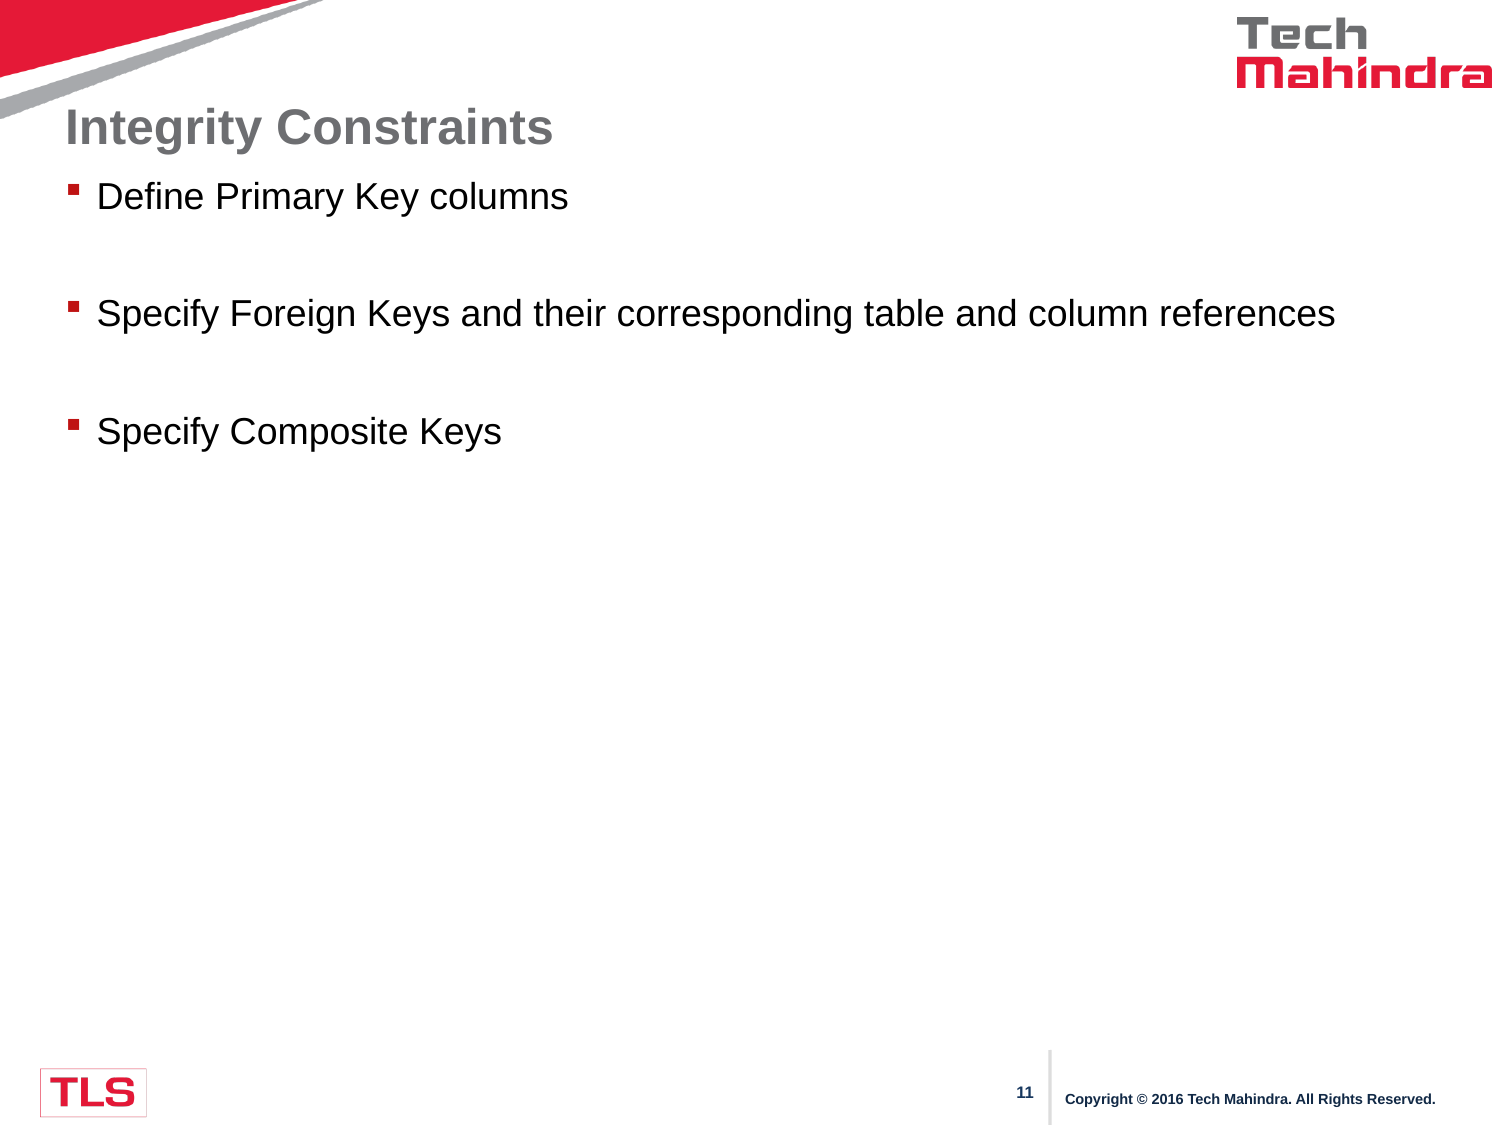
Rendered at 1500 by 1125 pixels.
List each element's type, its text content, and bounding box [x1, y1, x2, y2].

footer Copyright © 2016 Tech Mahindra. All Rights Reserved. [1050, 1080, 1488, 1118]
picture [0, 0, 325, 119]
title Integrity Constraints [50, 90, 1150, 158]
picture [38, 1066, 147, 1118]
picture [1237, 17, 1492, 88]
list Define Primary Key columns Specify Foreign Keys and their corresponding table and column references Specify Composite Keys [50, 158, 1425, 1059]
